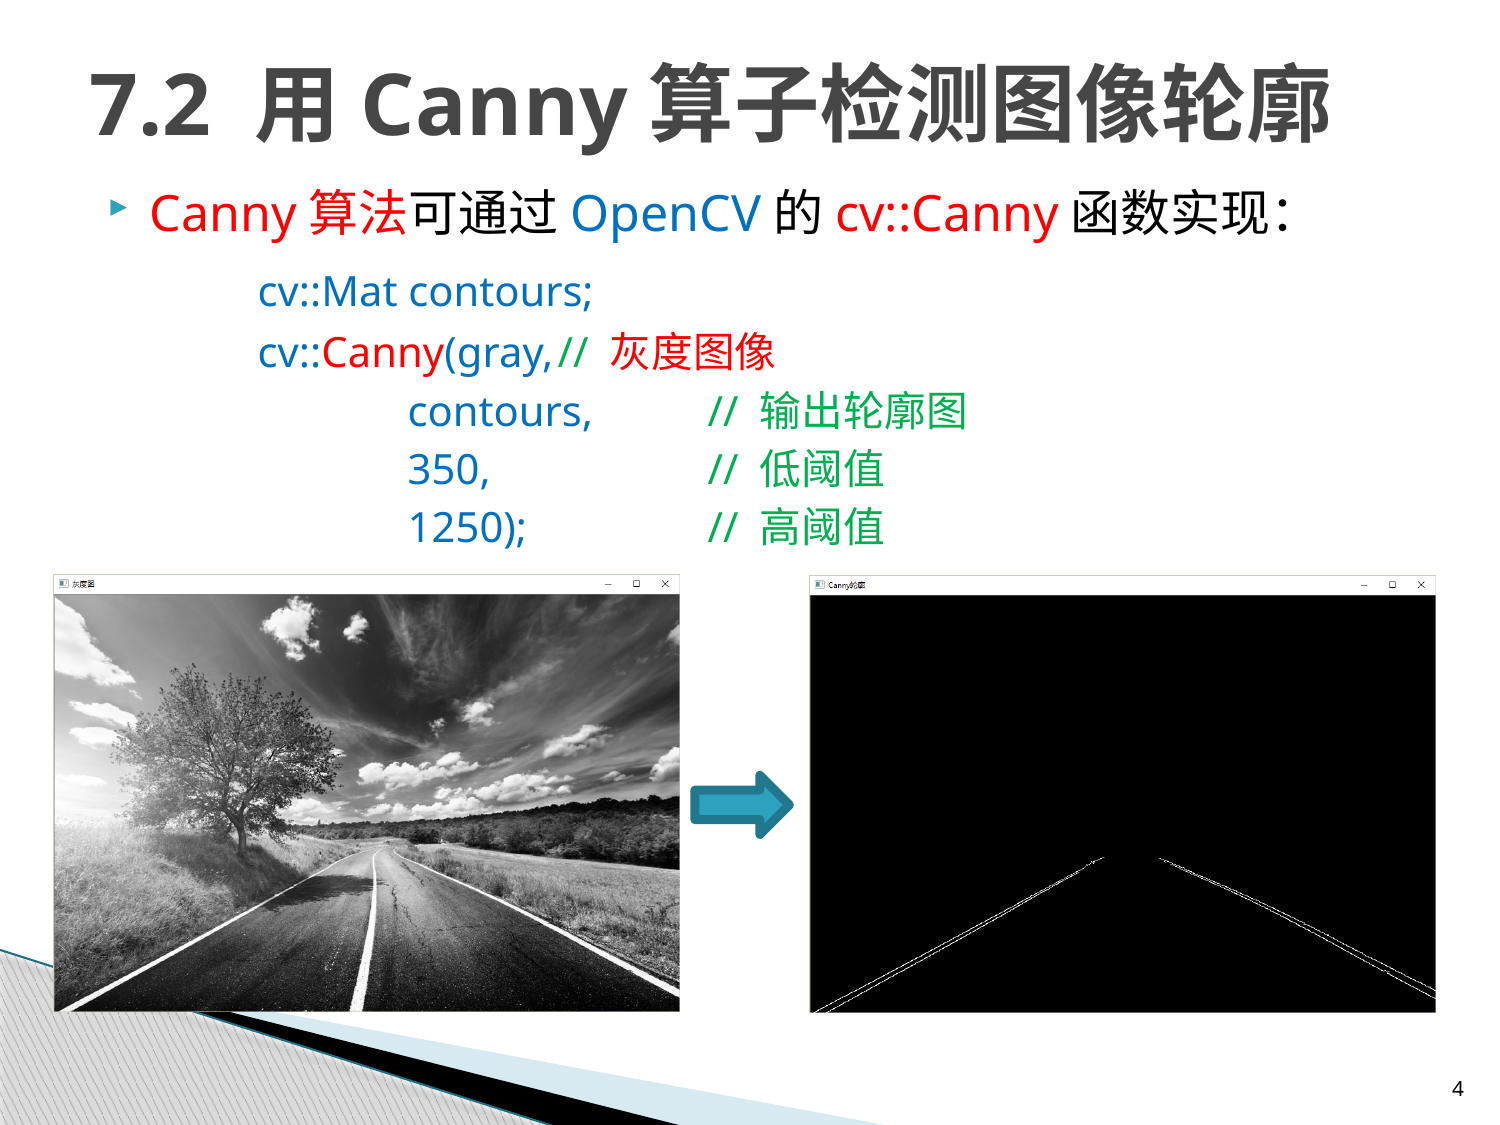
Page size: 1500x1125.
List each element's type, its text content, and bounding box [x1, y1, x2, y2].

slide_number 4 [1418, 1051, 1479, 1112]
list Canny算法可通过OpenCV的cv::Canny函数实现： cv::Mat contours; cv::Canny(gray, // 灰度图像 contours, // 输出轮廓图 350, // 低阈值 1250); // 高阈值 [75, 195, 1425, 917]
text_box [690, 770, 794, 839]
title 7.2 用Canny算子检测图像轮廓 [75, 7, 1425, 195]
picture [808, 575, 1437, 1014]
picture [52, 574, 681, 1013]
